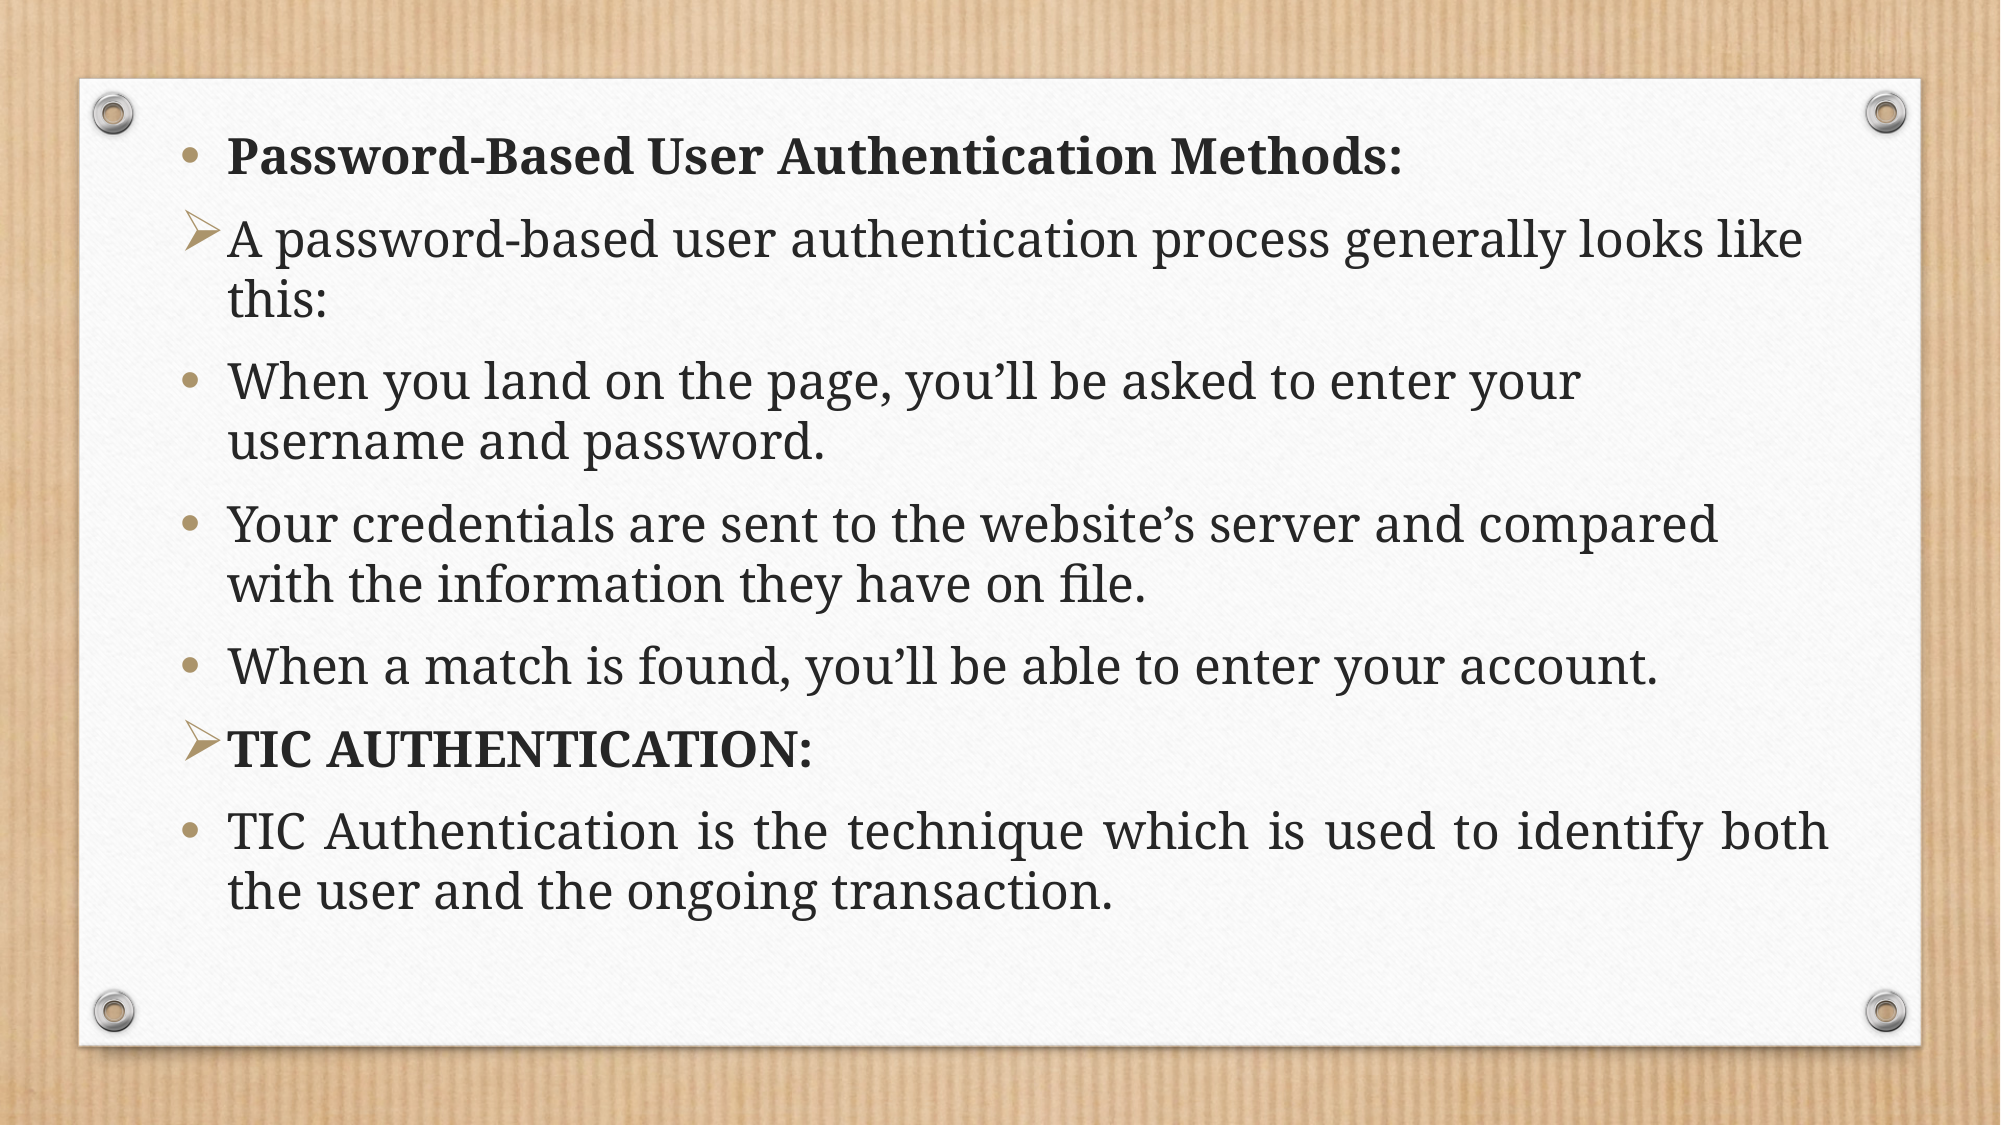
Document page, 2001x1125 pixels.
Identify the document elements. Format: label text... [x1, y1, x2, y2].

list Password-Based User Authentication Methods: A password-based user authentication process generally looks like this: When you land on the page, you’ll be asked to enter your username and password. Your credentials are sent to the website’s server and compared with the information they have on file. When a match is found, you’ll be able to enter your account. TIC AUTHENTICATION: TIC Authentication is the technique which is used to identify both the user and the ongoing transaction. [165, 117, 1847, 1011]
picture [0, 0, 2001, 1125]
